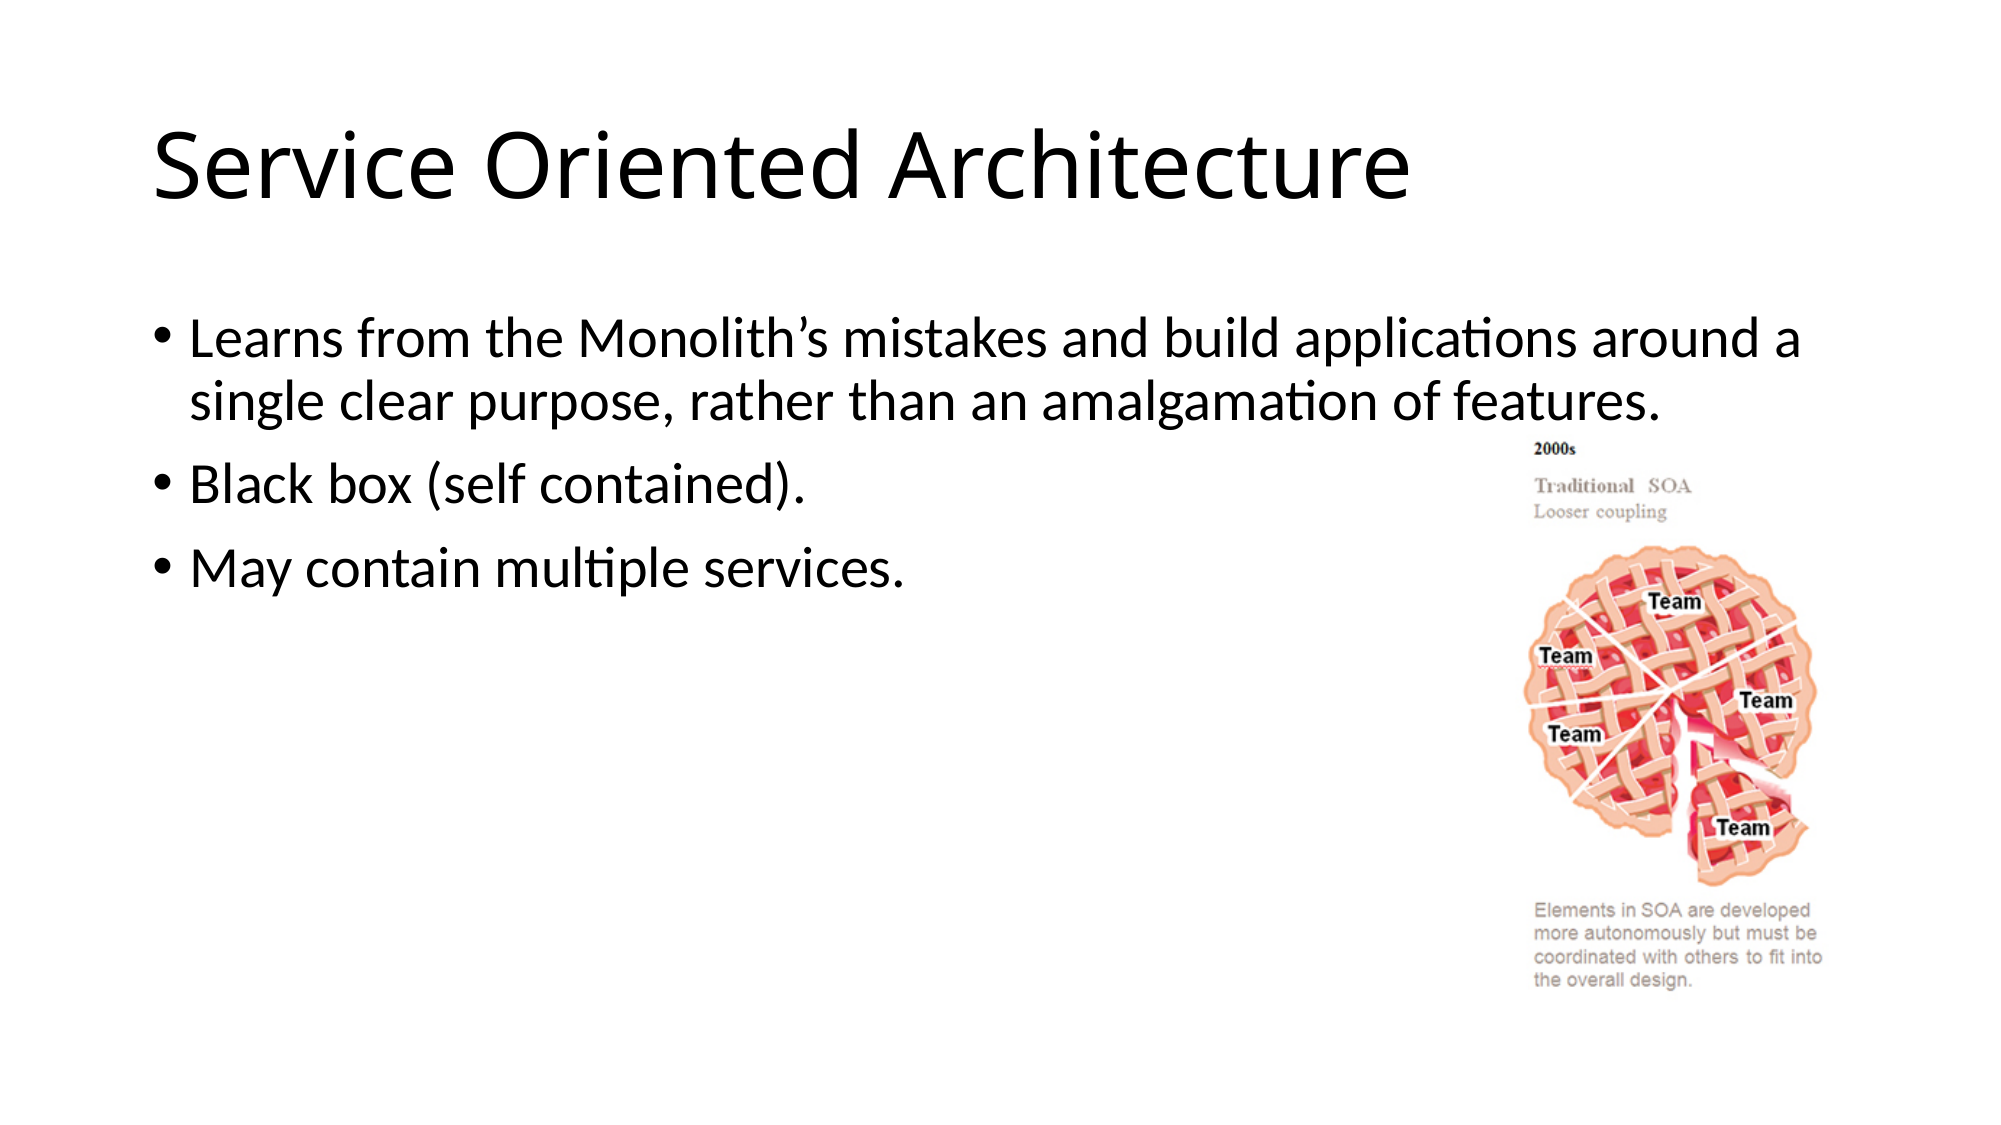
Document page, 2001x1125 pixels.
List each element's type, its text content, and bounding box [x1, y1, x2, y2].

picture [1501, 426, 1863, 1036]
title Service Oriented Architecture [137, 59, 1863, 278]
list Learns from the Monolith’s mistakes and build applications around a single clear purpose, rather than an amalgamation of features. Black box (self contained). May contain multiple services. [137, 299, 1863, 1014]
